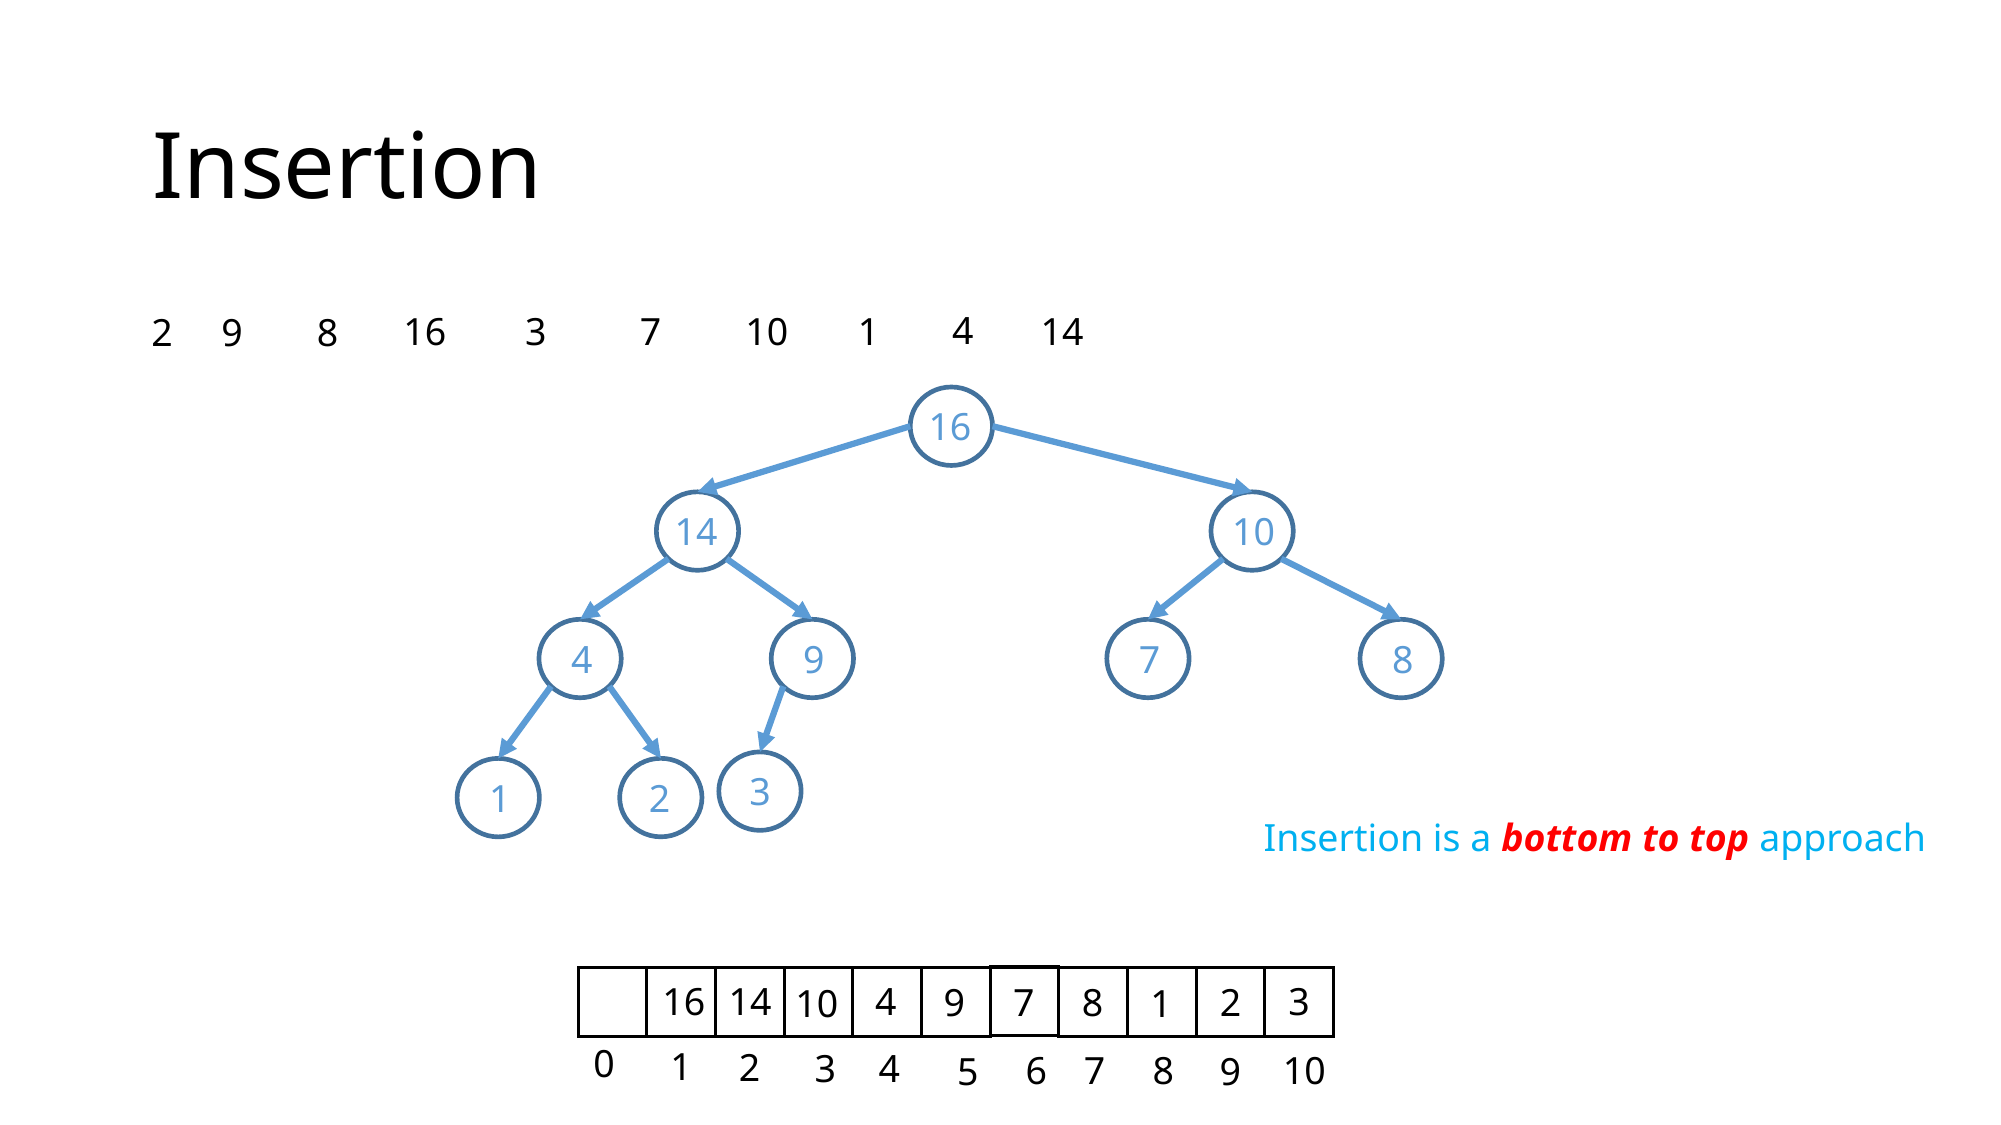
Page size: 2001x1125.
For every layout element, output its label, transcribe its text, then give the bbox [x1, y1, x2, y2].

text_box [771, 619, 854, 698]
text_box 4 [937, 299, 989, 360]
text_box 8 [302, 301, 354, 362]
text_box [726, 558, 813, 620]
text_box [759, 686, 784, 752]
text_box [910, 386, 993, 466]
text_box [992, 426, 1253, 492]
title Insertion [137, 59, 1863, 278]
text_box Insertion is a bottom to top approach [1248, 806, 1941, 867]
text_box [656, 491, 739, 571]
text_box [609, 686, 661, 759]
text_box 3 [510, 300, 562, 360]
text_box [1281, 558, 1402, 620]
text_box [1147, 558, 1224, 620]
text_box 2 [136, 301, 188, 362]
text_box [578, 966, 1339, 1102]
text_box 10 [730, 300, 804, 360]
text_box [1106, 619, 1190, 698]
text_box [1359, 619, 1443, 698]
text_box 7 [625, 300, 677, 360]
text_box 16 [388, 300, 462, 361]
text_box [538, 619, 622, 698]
text_box 14 [1025, 300, 1099, 361]
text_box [1210, 491, 1294, 571]
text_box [498, 686, 552, 759]
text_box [580, 558, 669, 620]
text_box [619, 758, 702, 837]
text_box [718, 751, 802, 831]
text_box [697, 426, 911, 492]
text_box 9 [206, 301, 258, 362]
text_box 1 [843, 300, 895, 360]
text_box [457, 758, 540, 837]
